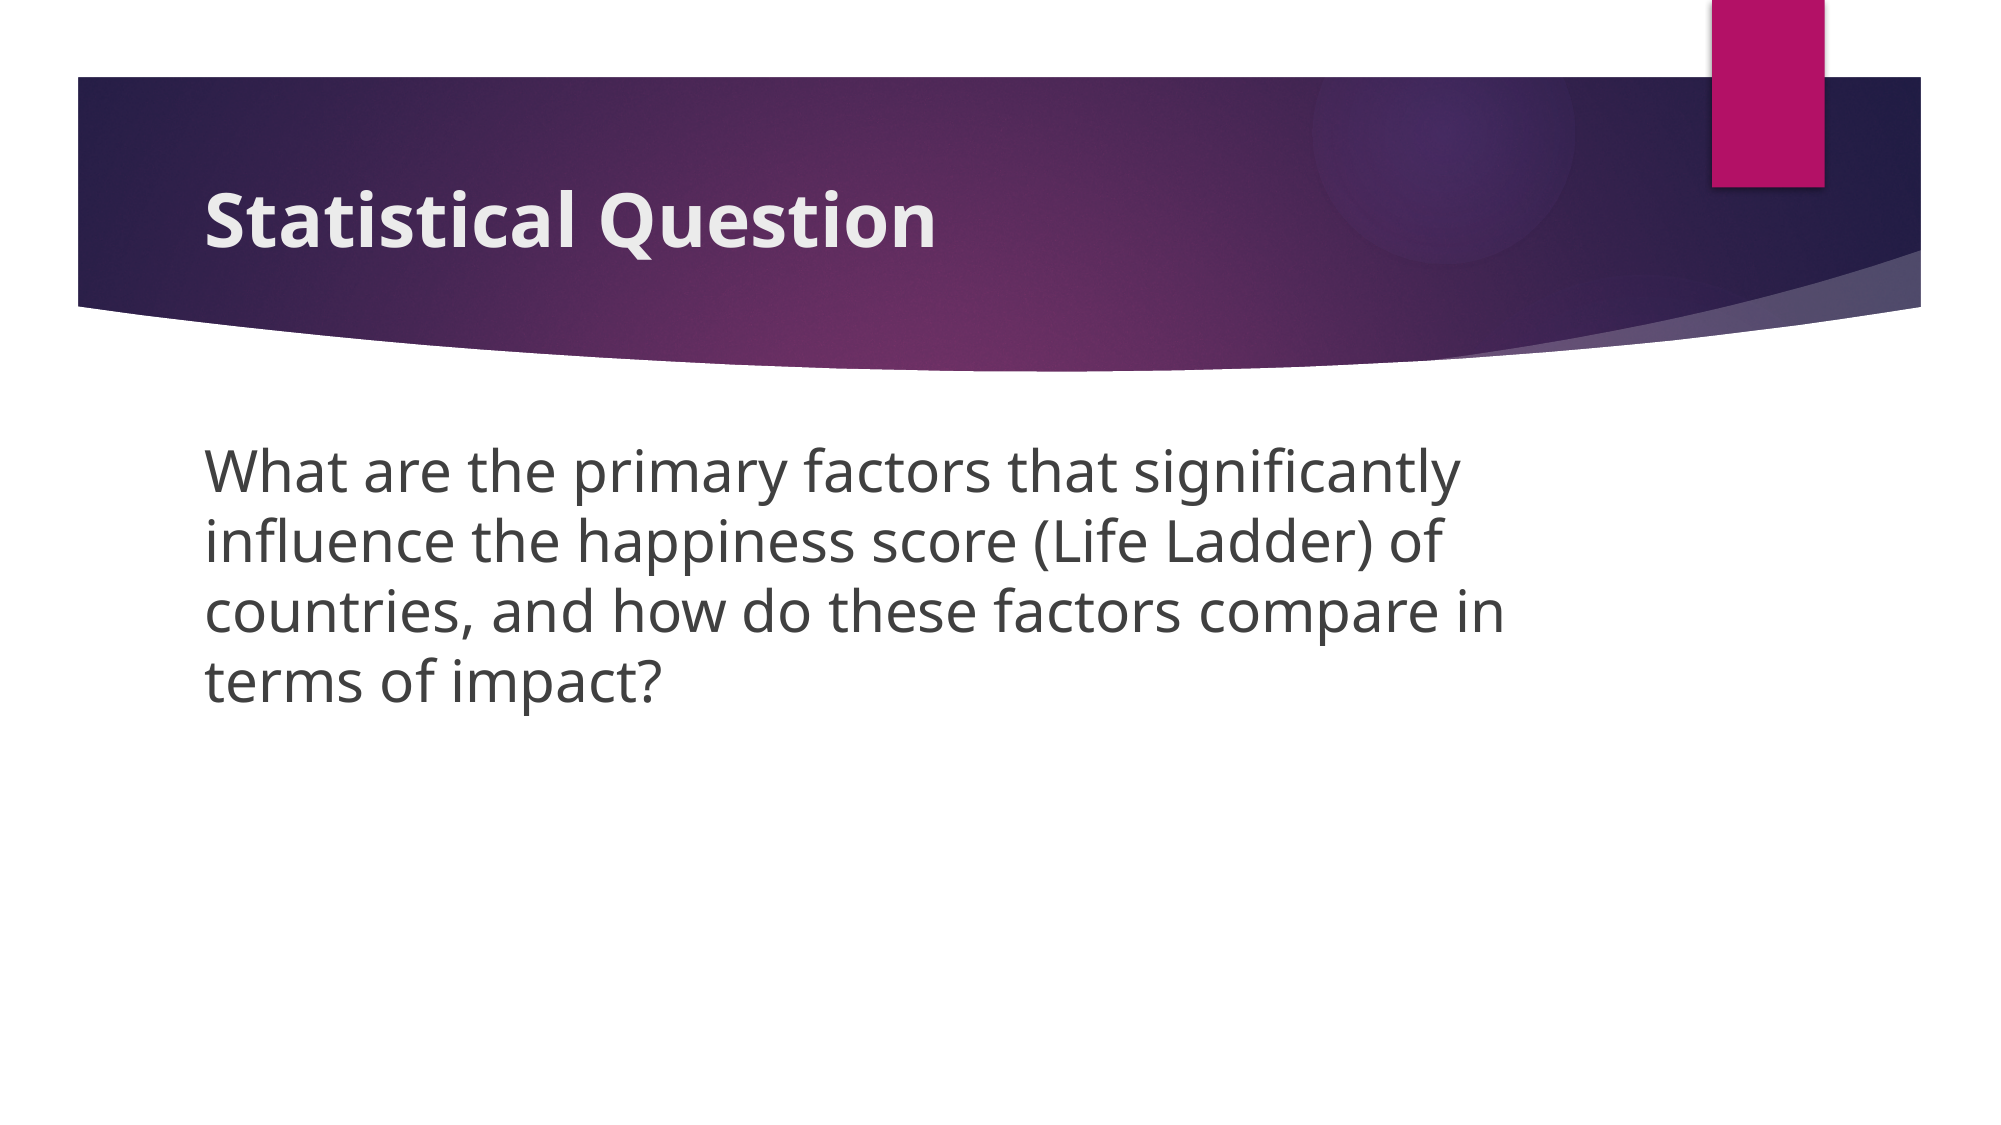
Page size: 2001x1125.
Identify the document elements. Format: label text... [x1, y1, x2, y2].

list What are the primary factors that significantly influence the happiness score (Life Ladder) of countries, and how do these factors compare in terms of impact? [189, 427, 1638, 988]
title Statistical Question [189, 159, 1627, 276]
